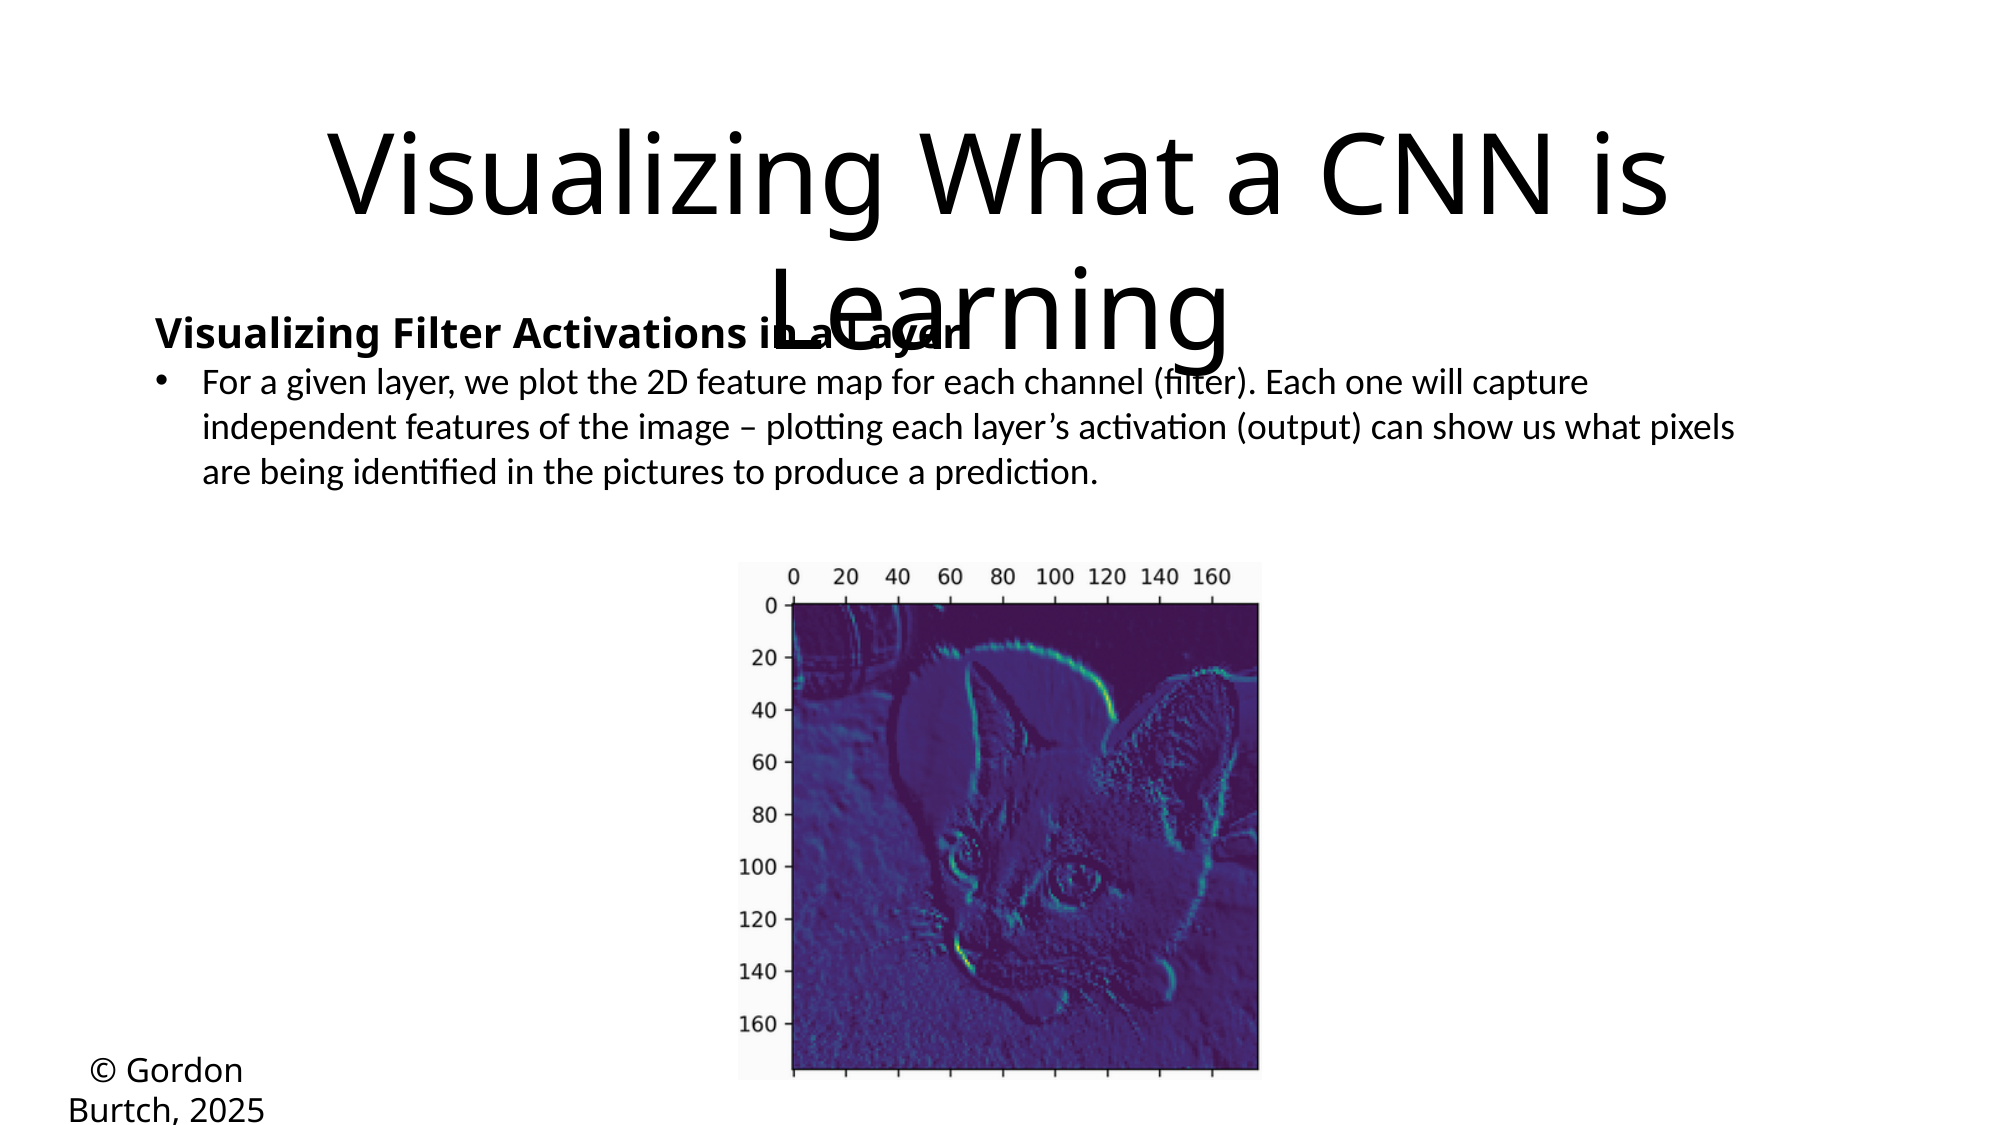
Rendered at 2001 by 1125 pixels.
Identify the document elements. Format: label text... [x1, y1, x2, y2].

picture [738, 562, 1262, 1080]
text_box Visualizing What a CNN is Learning [304, 94, 1696, 299]
text_box Visualizing Filter Activations in a Layer For a given layer, we plot the 2D feature map for each channel (filter). Each one will capture independent features of the image – plotting each layer’s activation (output) can show us what pixels are being identified in the pictures to produce a prediction. [140, 299, 1784, 544]
